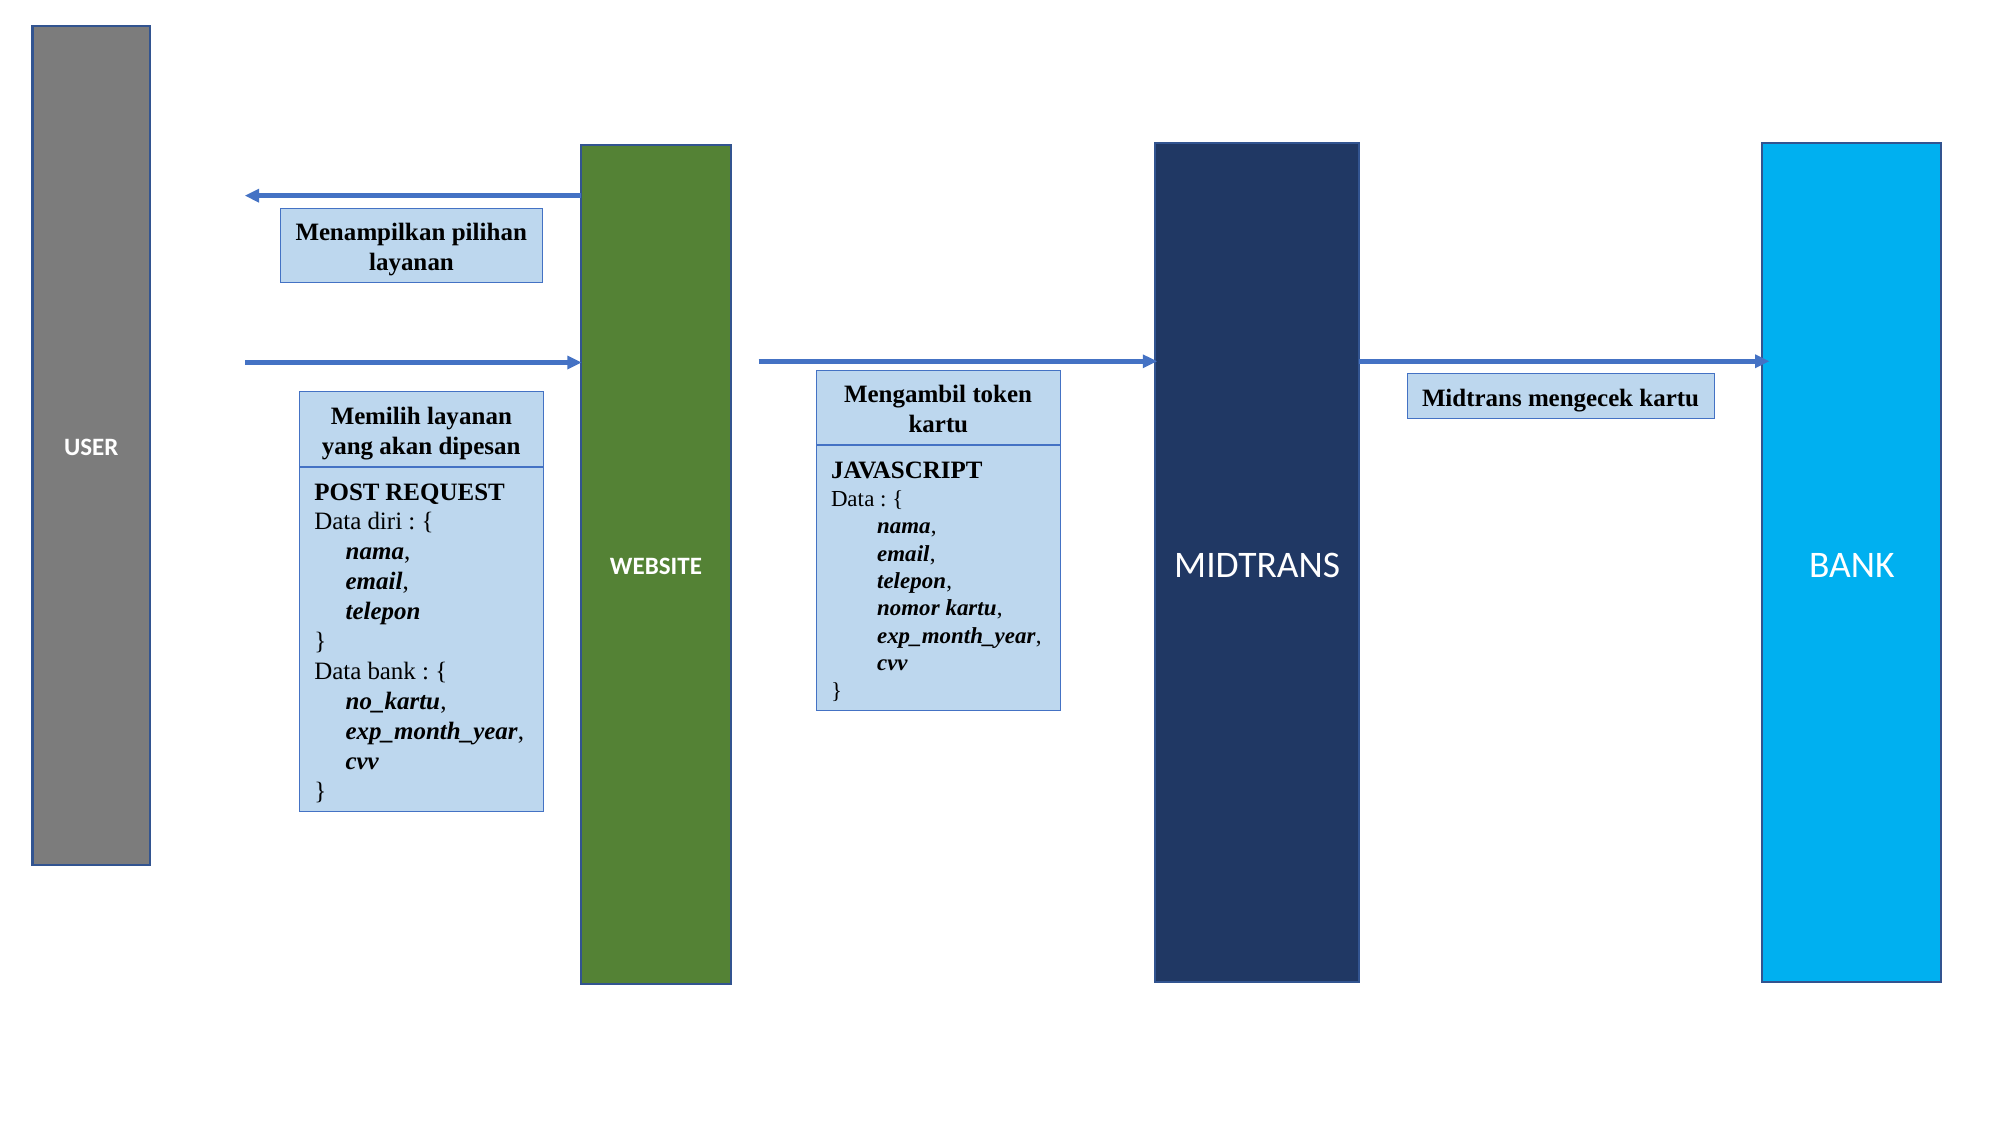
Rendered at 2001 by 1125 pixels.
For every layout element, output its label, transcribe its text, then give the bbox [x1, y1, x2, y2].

text_box USER [31, 25, 151, 866]
text_box WEBSITE [580, 144, 732, 985]
text_box Menampilkan pilihan layanan [280, 208, 543, 283]
text_box BANK [1761, 142, 1942, 983]
text_box Memilih layanan yang akan dipesan [299, 391, 544, 467]
text_box JAVASCRIPT Data : { nama, email, telepon, nomor kartu, exp_month_year, cvv } [816, 445, 1061, 711]
text_box MIDTRANS [1154, 142, 1360, 983]
text_box Mengambil token kartu [816, 370, 1061, 445]
text_box POST REQUEST Data diri : { nama, email, telepon } Data bank : { no_kartu, exp_month_year, cvv } [299, 467, 544, 812]
text_box Midtrans mengecek kartu [1407, 373, 1715, 419]
